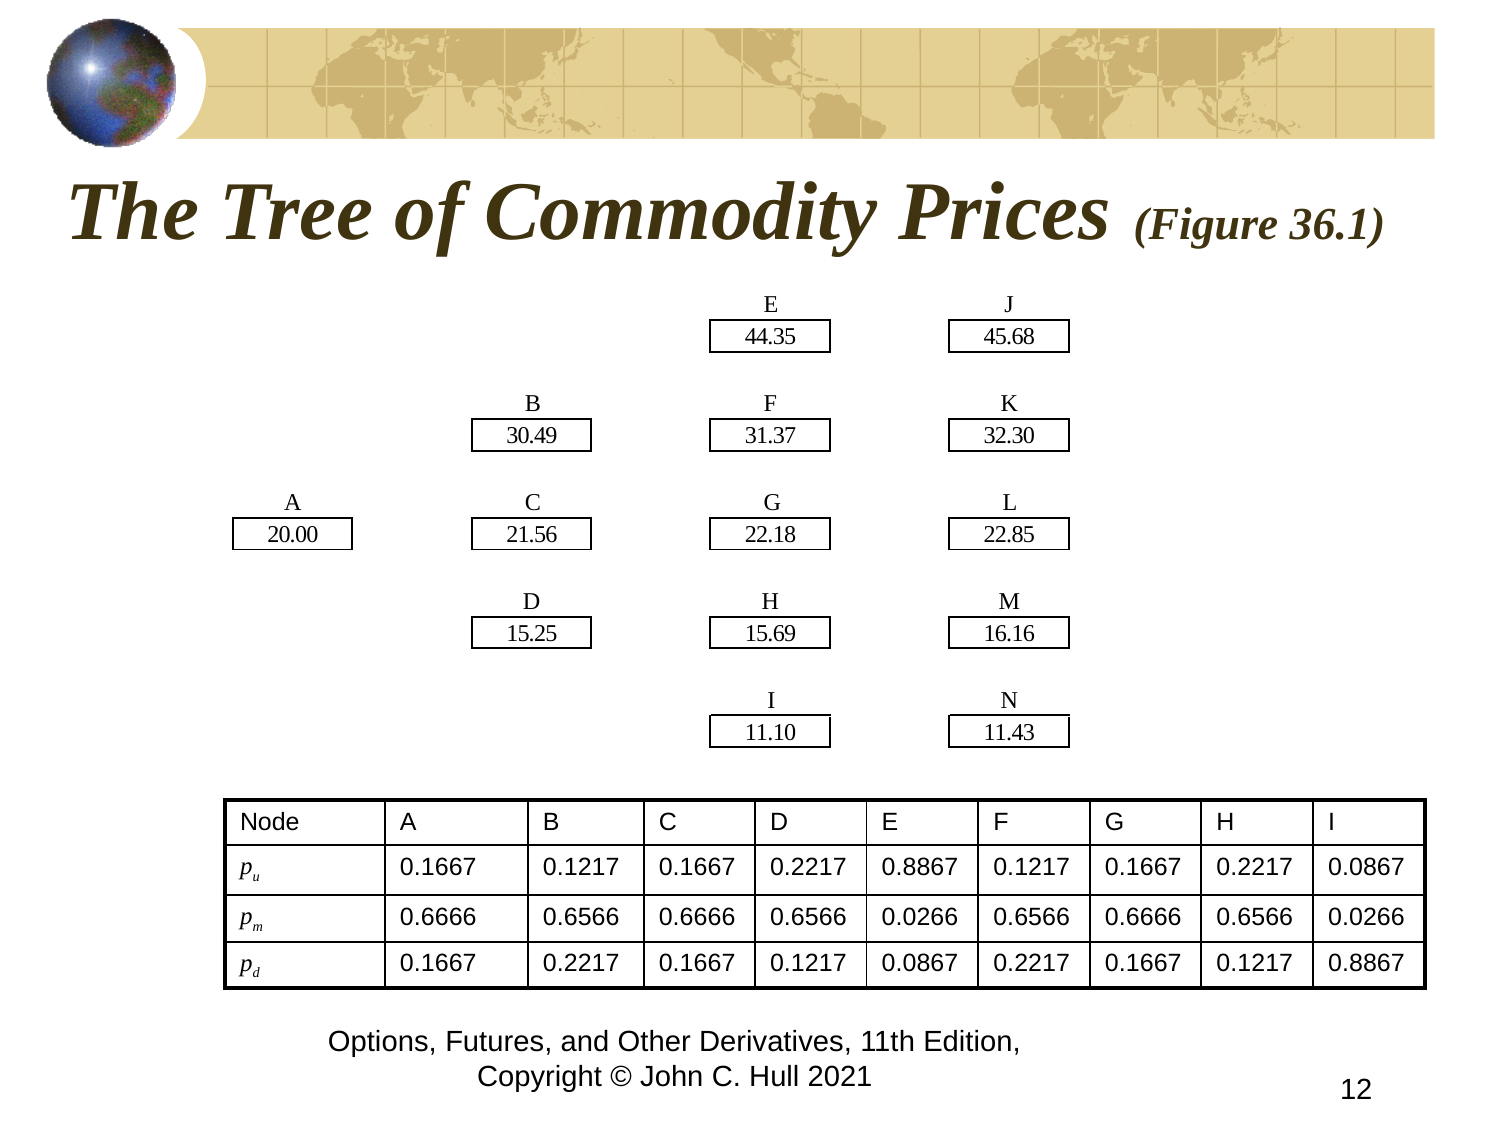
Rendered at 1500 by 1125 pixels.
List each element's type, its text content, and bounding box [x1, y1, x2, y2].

table_cell 0.2217 [979, 943, 1089, 986]
table_cell 0.6566 [979, 896, 1089, 941]
table_cell 0.1217 [979, 846, 1089, 894]
table_cell 0.0867 [867, 943, 977, 986]
table_header I [1314, 802, 1423, 844]
table_header B [529, 802, 643, 844]
table_cell pm [227, 896, 384, 941]
table_cell 0.2217 [756, 846, 866, 894]
table_cell 0.1667 [386, 943, 527, 986]
table_header H [1202, 802, 1312, 844]
table_cell 0.6566 [529, 896, 643, 941]
table_cell 0.0266 [1314, 896, 1423, 941]
table_cell 0.1667 [1091, 943, 1200, 986]
table_cell 0.0266 [867, 896, 977, 941]
picture [42, 14, 190, 151]
table_cell 0.8867 [1314, 943, 1423, 986]
footer Options, Futures, and Other Derivatives, 11th Edition, Copyright © John C. Hull 2021 [262, 1024, 1088, 1101]
table_header G [1091, 802, 1200, 844]
table_cell 0.1217 [1202, 943, 1312, 986]
table_cell 0.6666 [645, 896, 754, 941]
table_cell 0.6566 [756, 896, 866, 941]
table_cell 0.1217 [756, 943, 866, 986]
table_cell 0.1667 [1091, 846, 1200, 894]
table_cell 0.6666 [1091, 896, 1200, 941]
table_header A [386, 802, 527, 844]
table_header D [756, 802, 866, 844]
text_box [112, 287, 1190, 781]
list [112, 352, 1388, 1028]
table_cell 0.1667 [386, 846, 527, 894]
table_cell pd [227, 943, 384, 986]
table_cell pu [227, 846, 384, 894]
table_cell 0.1667 [645, 943, 754, 986]
table_header E [867, 802, 977, 844]
table_cell 0.1217 [529, 846, 643, 894]
table_cell 0.2217 [1202, 846, 1312, 894]
table_cell 0.6666 [386, 896, 527, 941]
table_header Node [227, 802, 384, 844]
table_cell 0.6566 [1202, 896, 1312, 941]
table_cell 0.8867 [867, 846, 977, 894]
table_cell 0.2217 [529, 943, 643, 986]
table_header F [979, 802, 1089, 844]
table_header C [645, 802, 754, 844]
table_cell 0.0867 [1314, 846, 1423, 894]
title The Tree of Commodity Prices (Figure 36.1) [50, 112, 1413, 300]
slide_number 12 [1074, 1037, 1388, 1113]
table_cell 0.1667 [645, 846, 754, 894]
